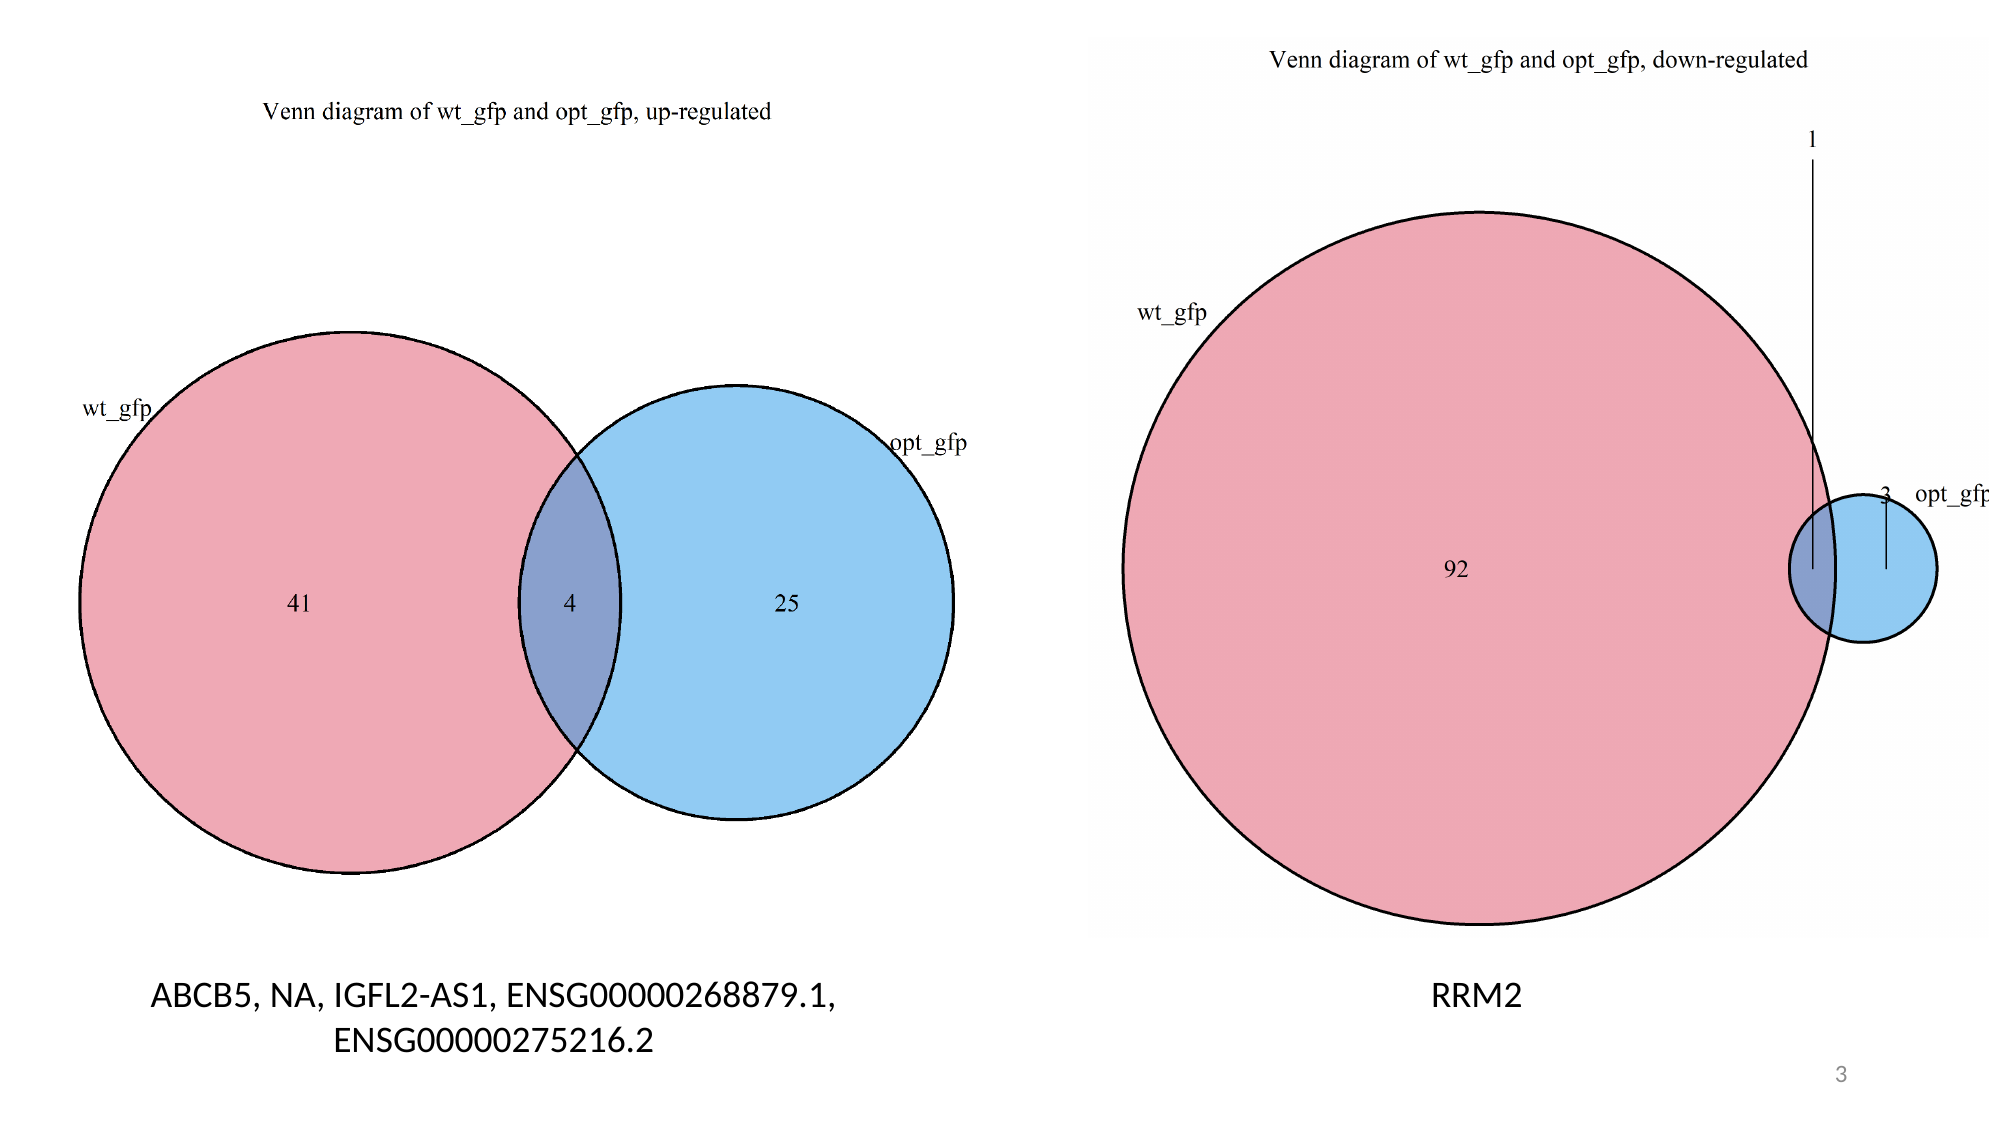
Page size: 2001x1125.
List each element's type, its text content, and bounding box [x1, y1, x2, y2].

text_box RRM2 [1416, 962, 1538, 1022]
text_box ABCB5, NA, IGFL2-AS1, ENSG00000268879.1, ENSG00000275216.2 [85, 962, 902, 1067]
picture [1088, 37, 1989, 938]
slide_number 3 [1412, 1042, 1863, 1103]
picture [66, 37, 967, 938]
